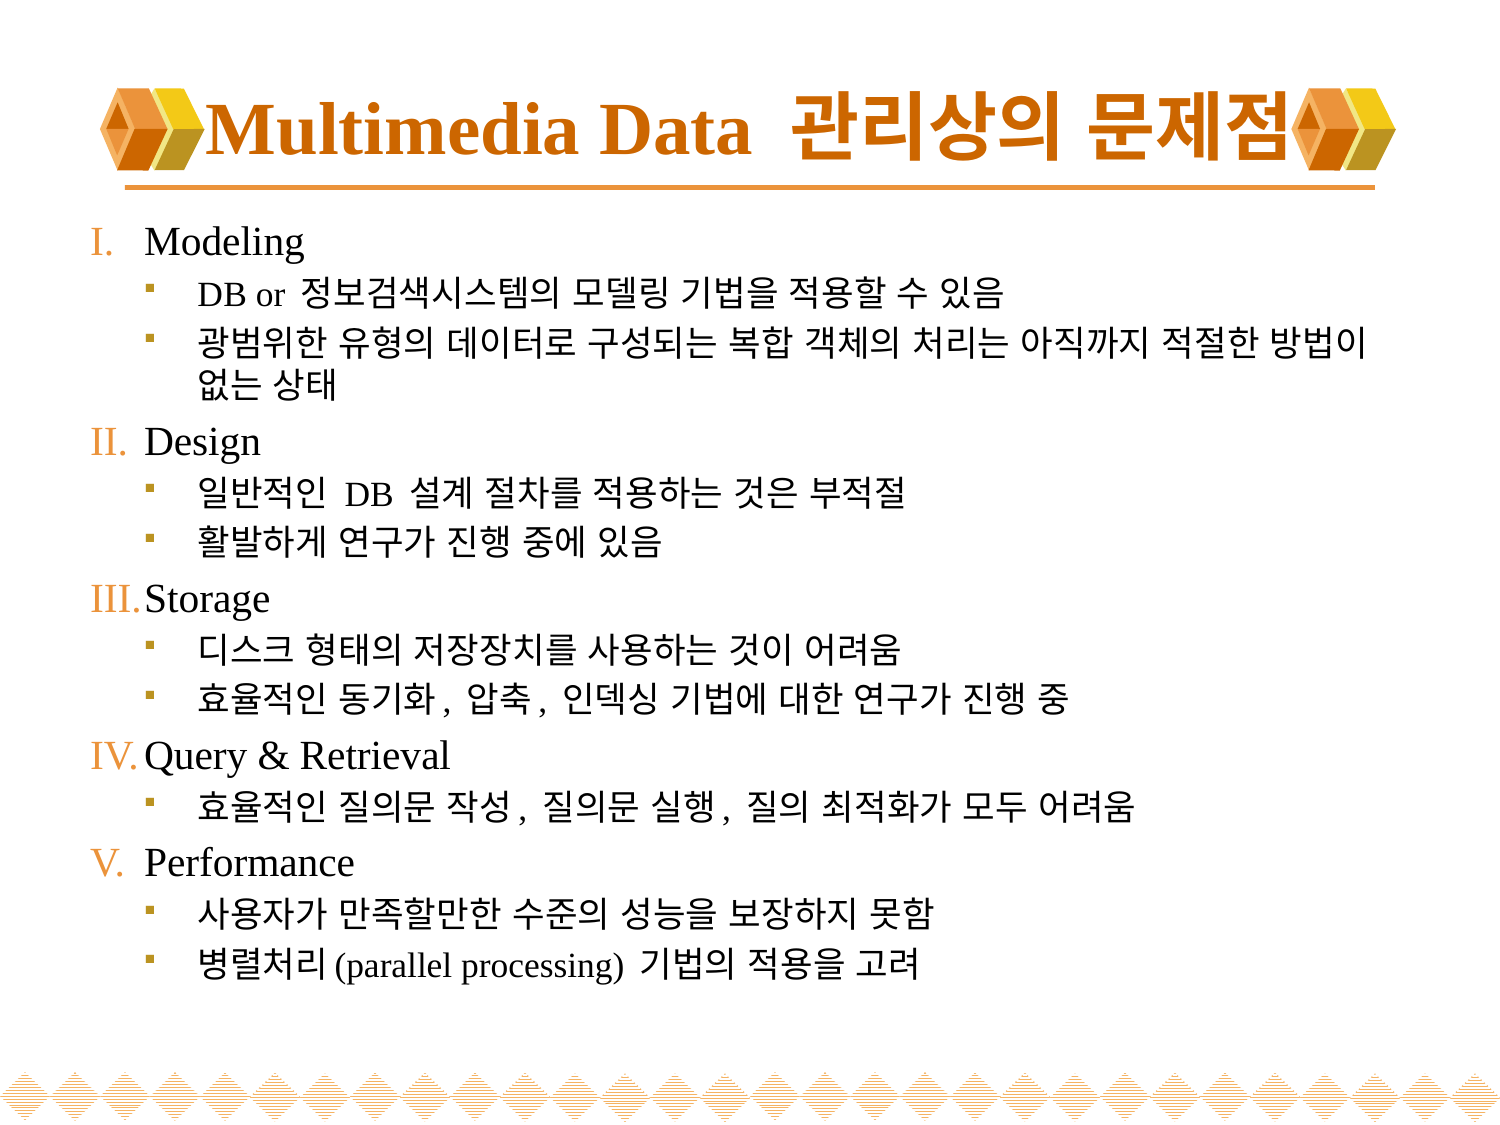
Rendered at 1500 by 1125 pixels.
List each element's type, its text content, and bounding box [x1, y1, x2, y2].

list Modeling DB or 정보검색시스템의 모델링 기법을 적용할 수 있음 광범위한 유형의 데이터로 구성되는 복합 객체의 처리는 아직까지 적절한 방법이 없는 상태 Design 일반적인 DB 설계 절차를 적용하는 것은 부적절 활발하게 연구가 진행 중에 있음 Storage 디스크 형태의 저장장치를 사용하는 것이 어려움 효율적인 동기화, 압축, 인덱싱 기법에 대한 연구가 진행 중 Query & Retrieval 효율적인 질의문 작성, 질의문 실행, 질의 최적화가 모두 어려움 Performance 사용자가 만족할만한 수준의 성능을 보장하지 못함 병렬처리(parallel processing) 기법의 적용을 고려 [75, 202, 1425, 1004]
title Multimedia Data 관리상의 문제점 [75, 67, 1425, 182]
